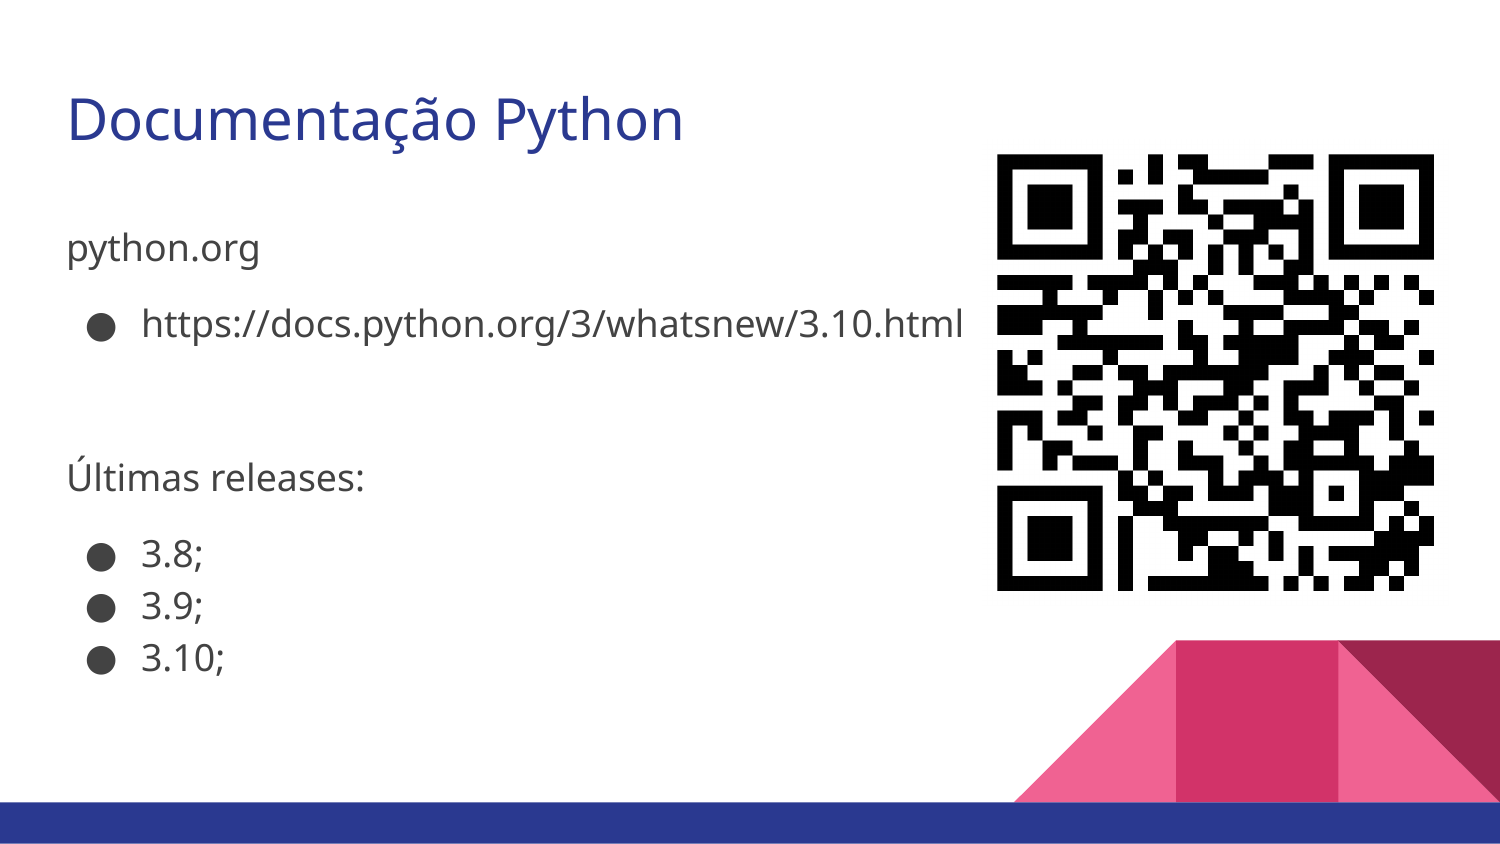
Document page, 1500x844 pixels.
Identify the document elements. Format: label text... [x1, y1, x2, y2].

title Documentação Python [51, 67, 1449, 167]
picture [981, 139, 1450, 607]
list python.org https://docs.python.org/3/whatsnew/3.10.html Últimas releases: 3.8; 3.9; 3.10; [51, 201, 1449, 750]
